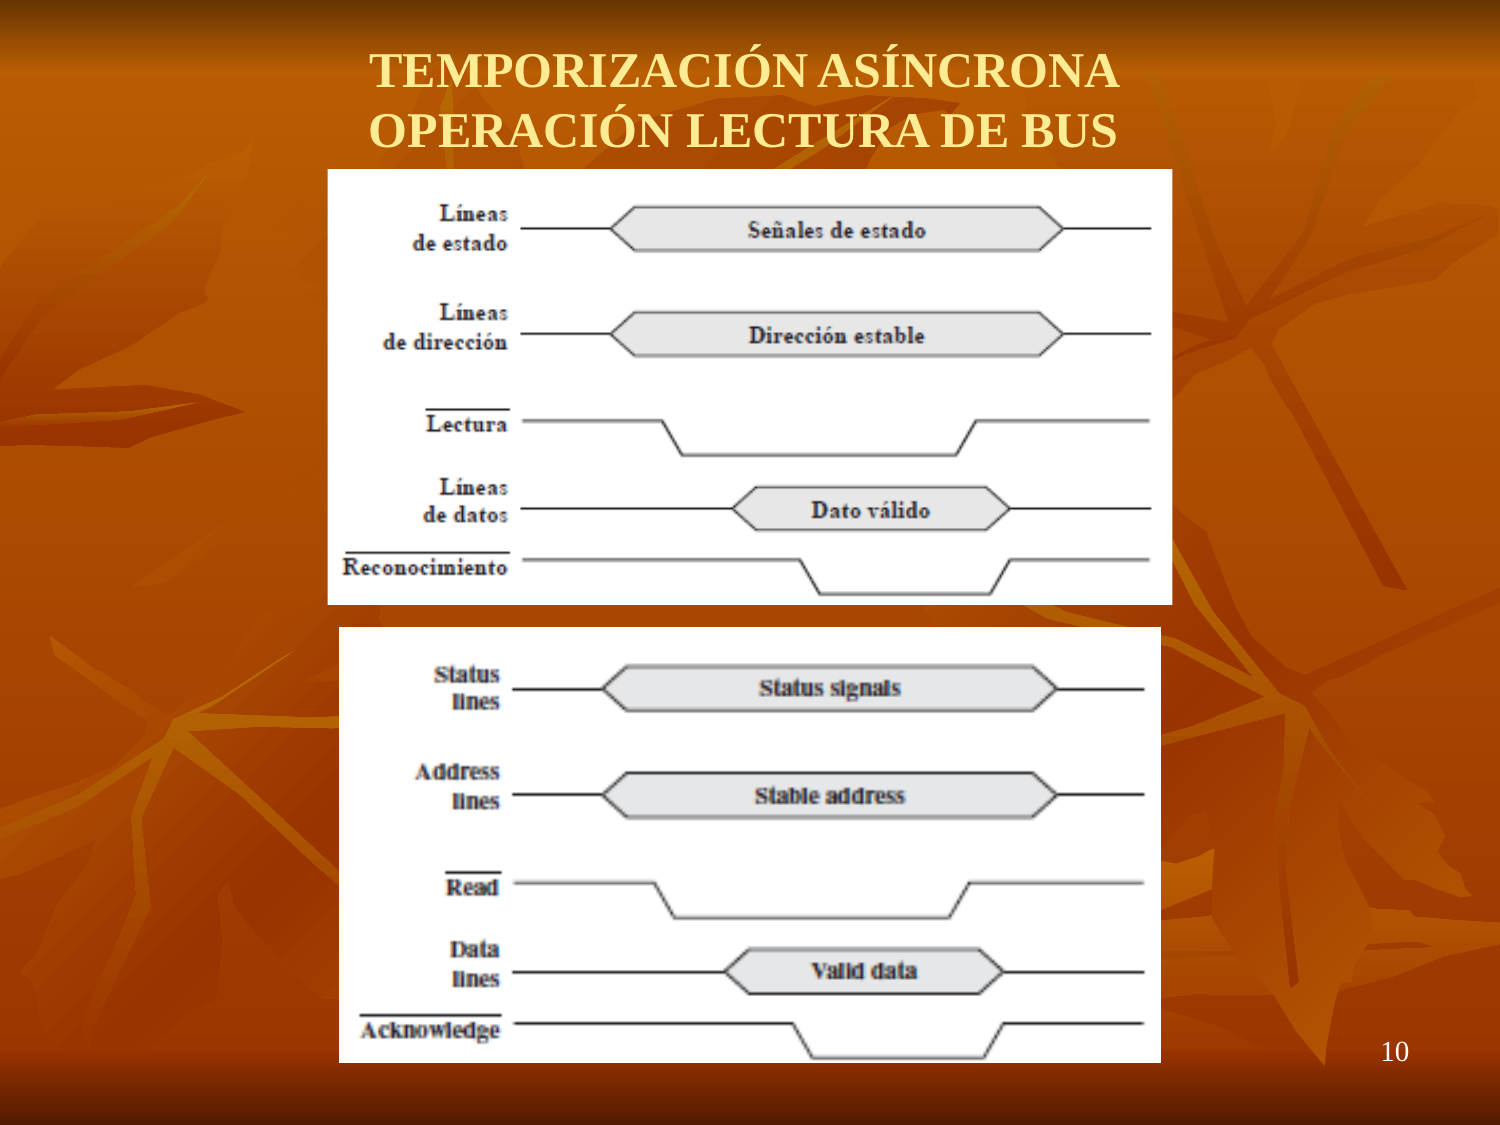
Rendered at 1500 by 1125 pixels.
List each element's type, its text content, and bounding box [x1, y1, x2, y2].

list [338, 627, 1162, 1063]
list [327, 169, 1173, 605]
title TEMPORIZACIÓN ASÍNCRONA OPERACIÓN LECTURA DE BUS [74, 45, 1426, 150]
slide_number 10 [1074, 1024, 1426, 1101]
